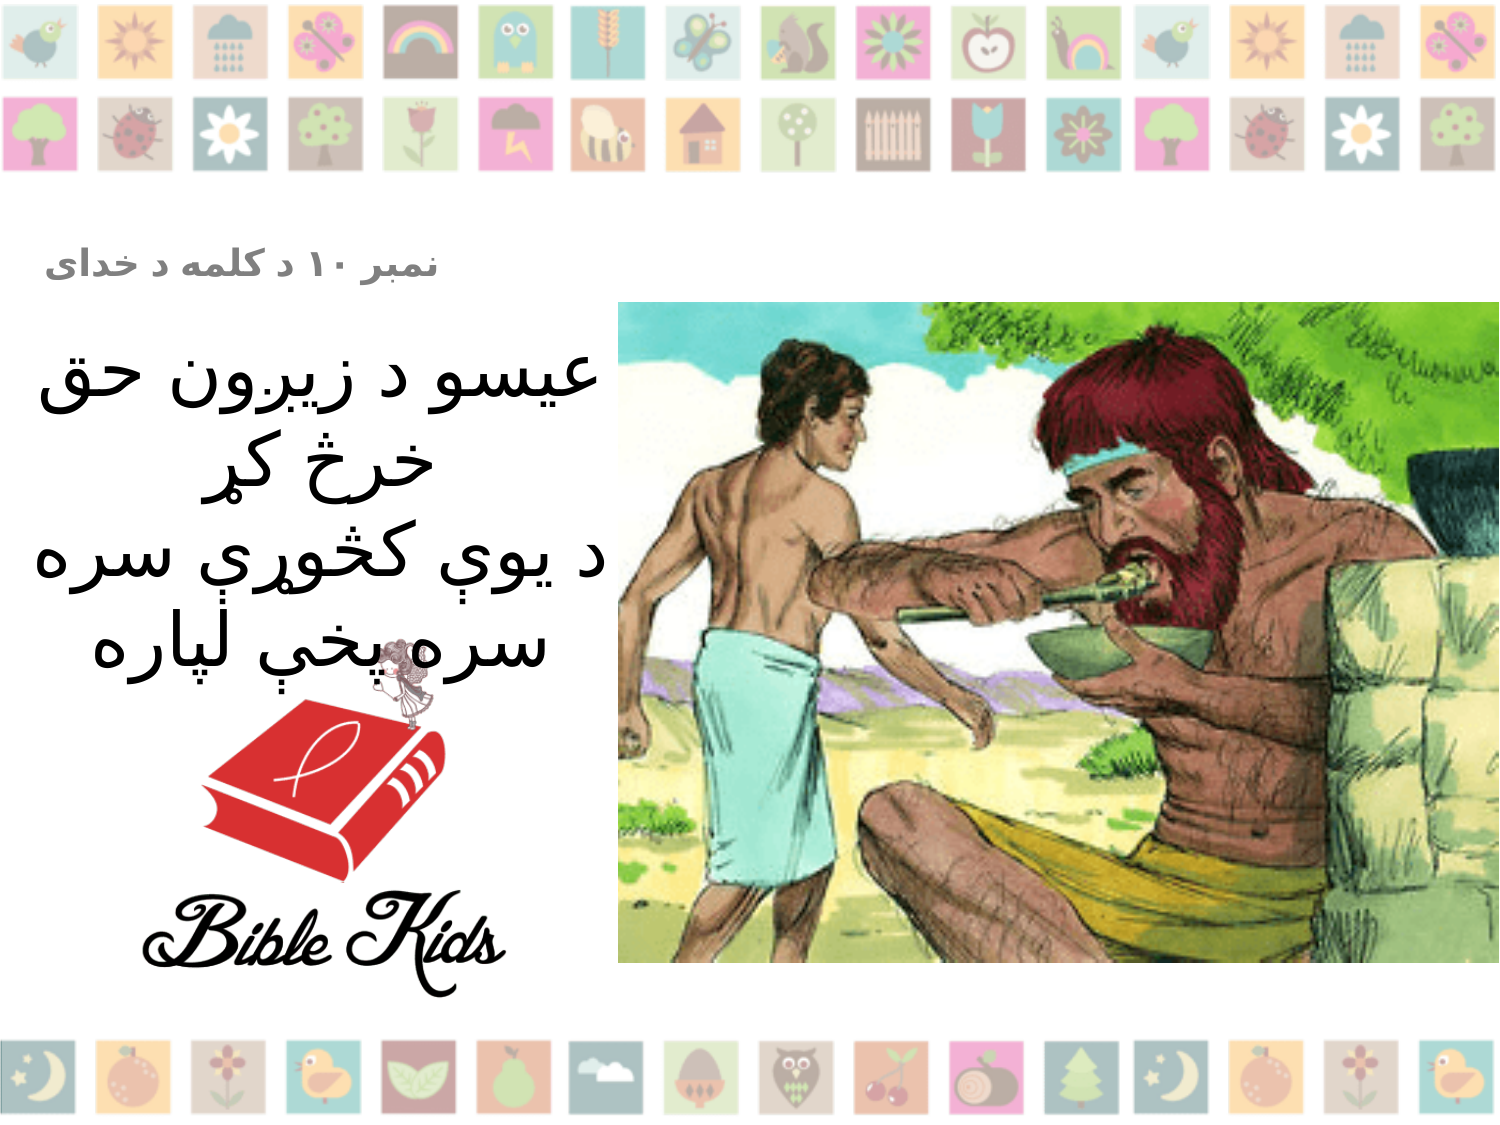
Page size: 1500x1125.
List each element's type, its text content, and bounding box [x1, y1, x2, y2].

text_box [0, 3, 1500, 181]
text_box نمبر ۱۰ د کلمه د خدای [29, 231, 515, 292]
picture [618, 302, 1500, 964]
text_box عیسو د زیږون حق خرڅ کړ د یوې کڅوړې سره سره پخې لپاره [0, 314, 613, 690]
picture [117, 600, 544, 1027]
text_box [0, 1028, 1500, 1118]
